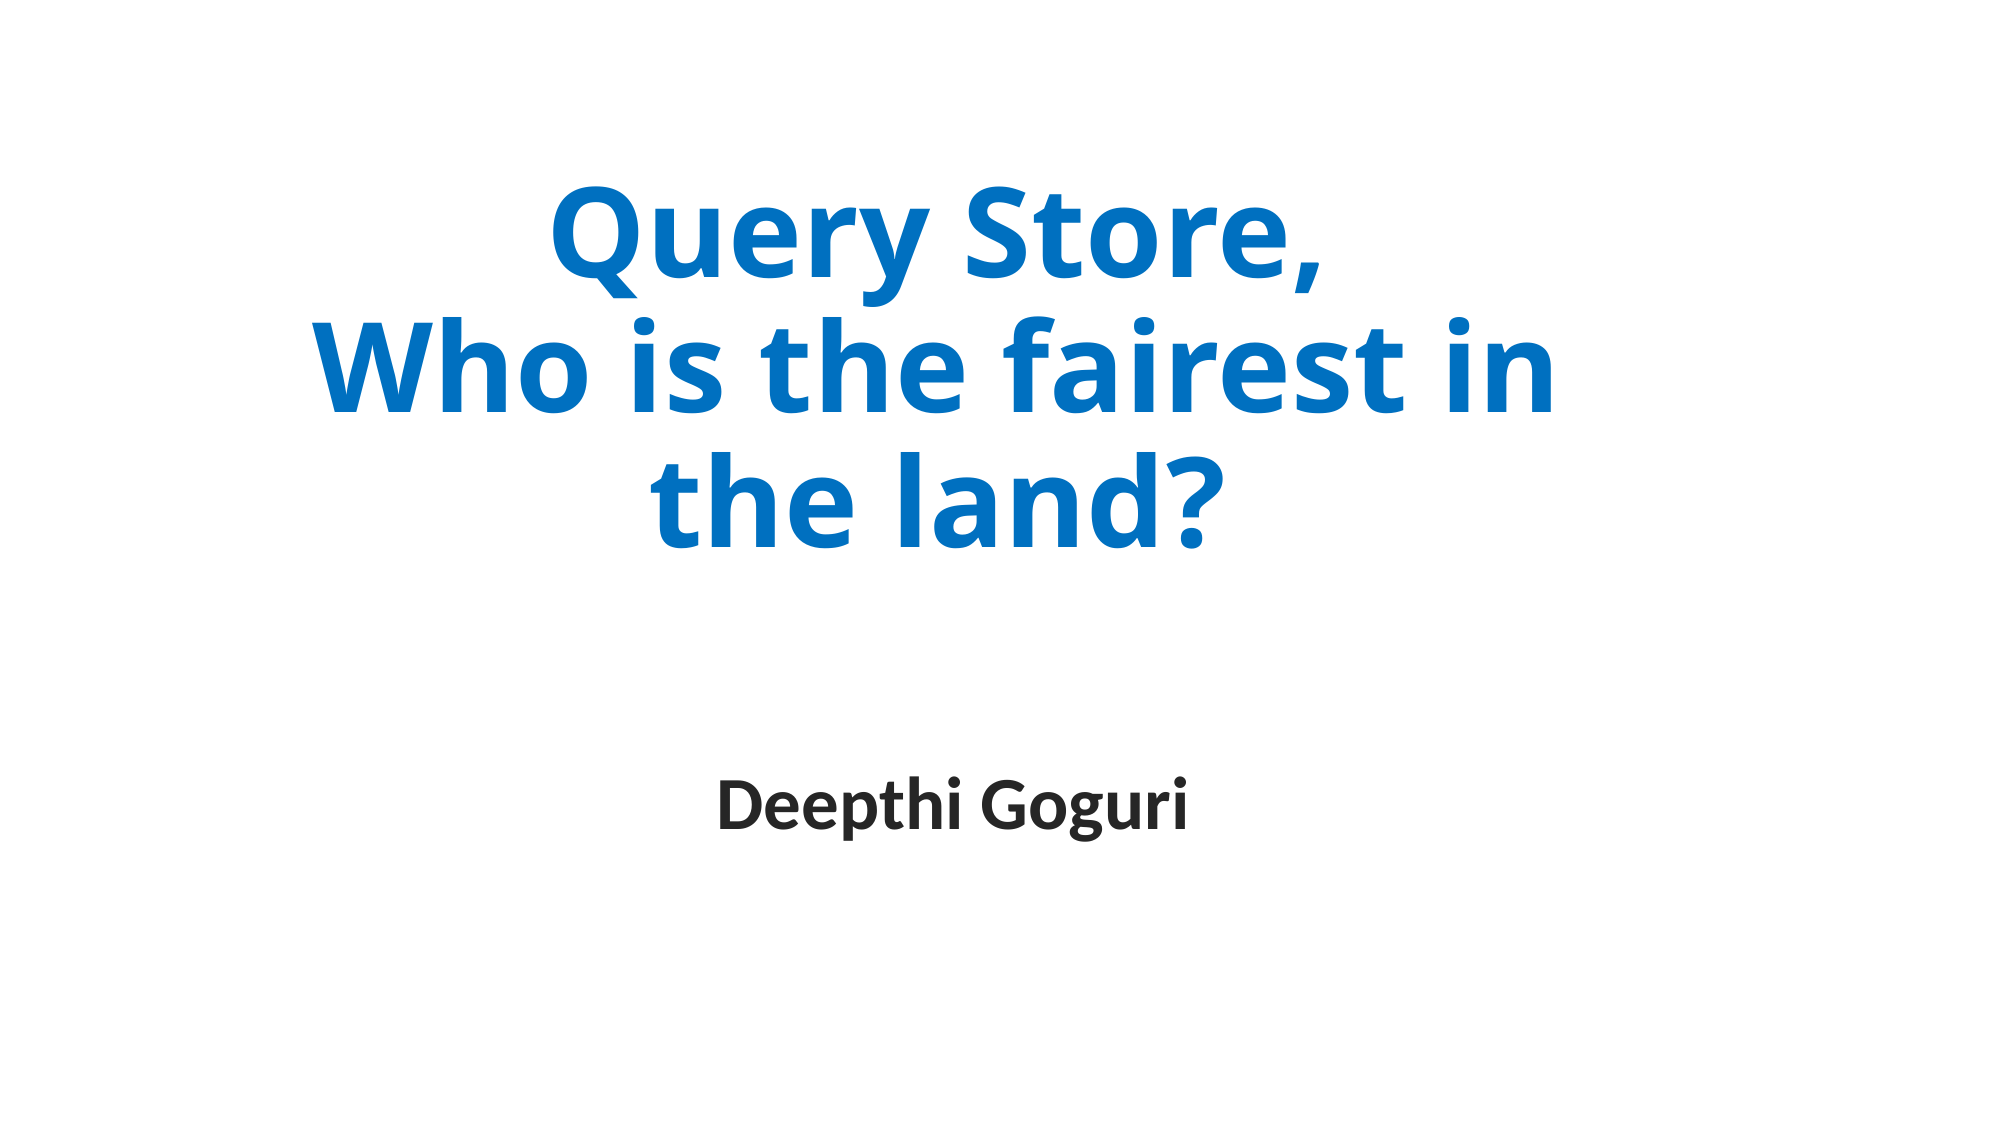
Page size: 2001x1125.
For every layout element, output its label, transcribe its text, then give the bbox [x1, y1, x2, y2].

title Query Store, Who is the fairest in the land? [187, 190, 1688, 583]
subtitle Deepthi Goguri [187, 757, 1720, 1061]
